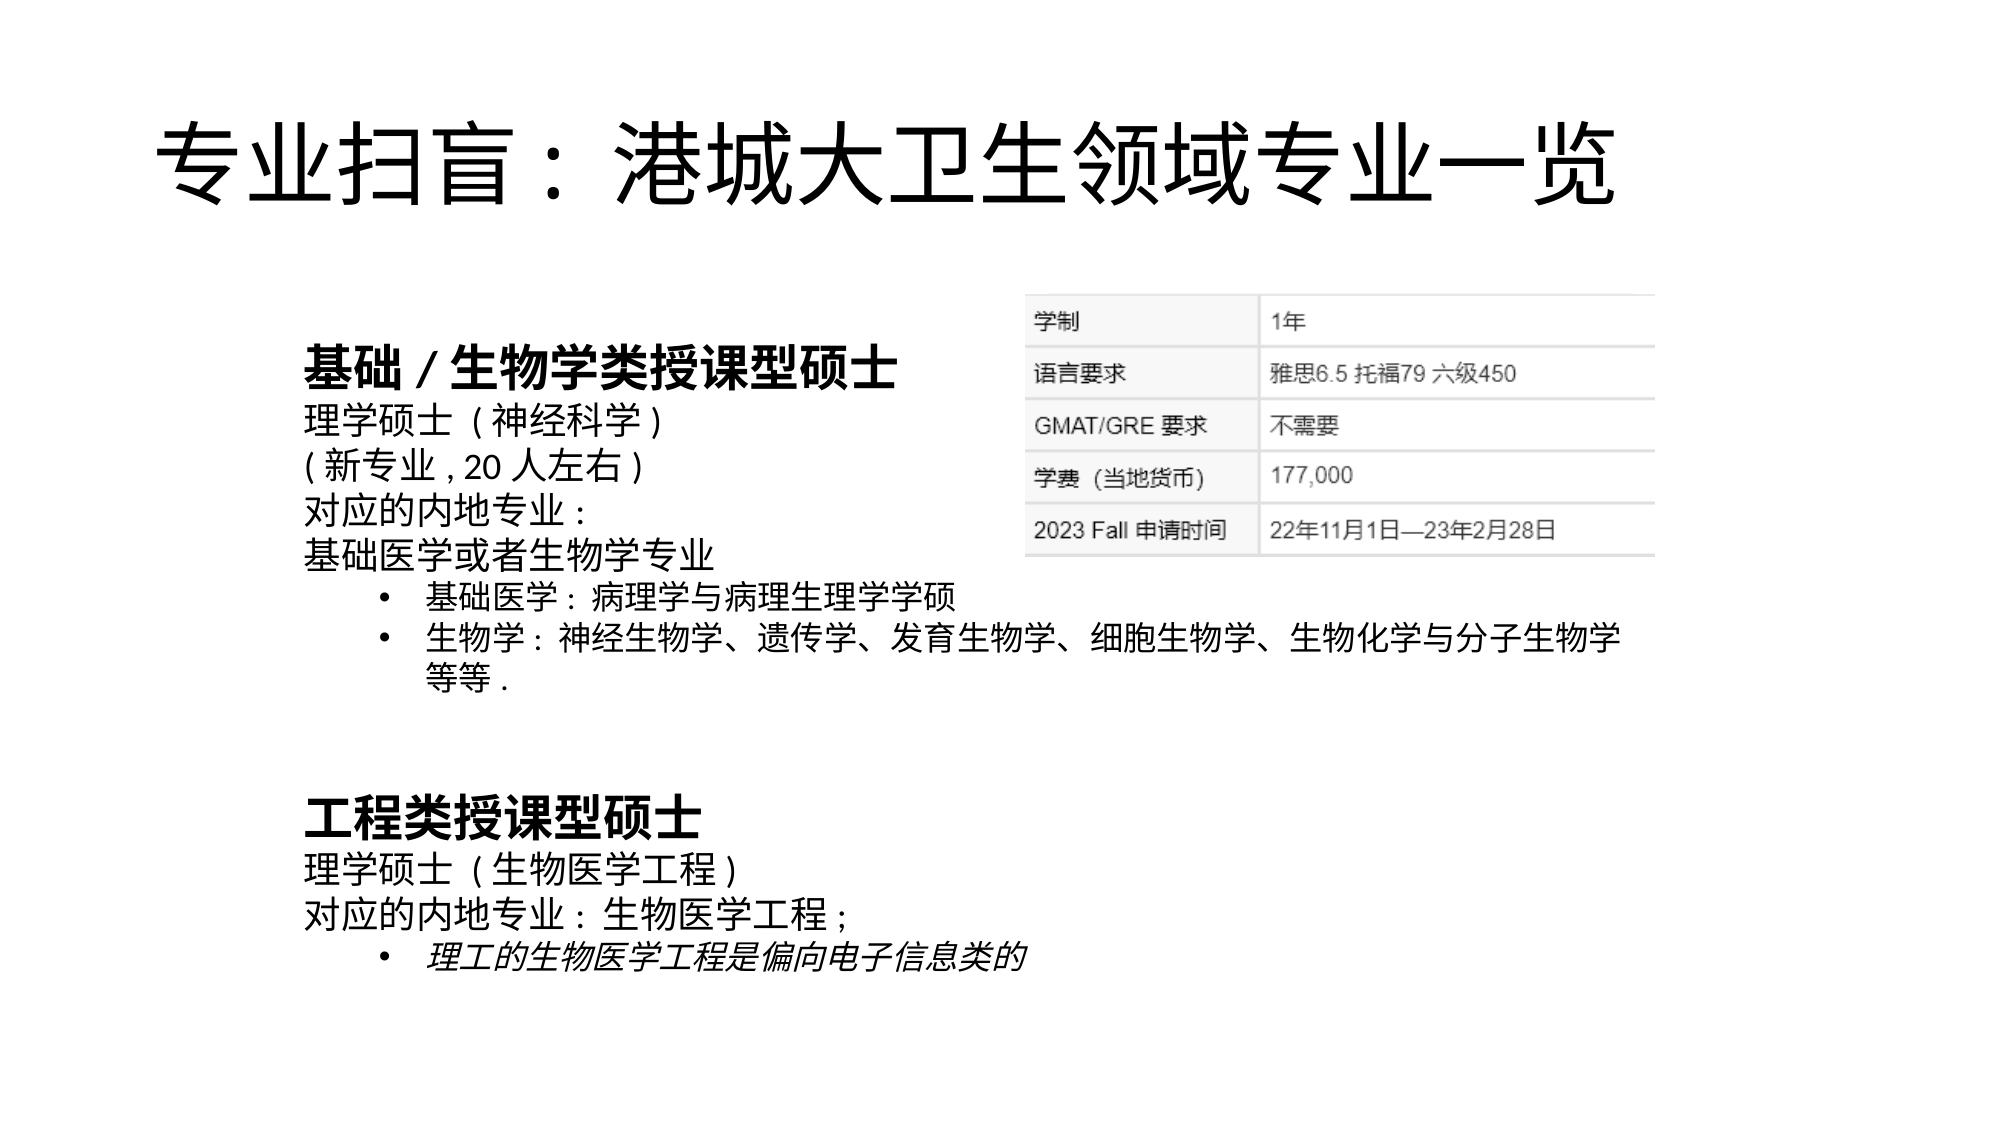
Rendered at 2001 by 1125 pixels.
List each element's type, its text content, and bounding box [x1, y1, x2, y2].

text_box 基础/生物学类授课型硕士 理学硕士 (神经科学) (新专业, 20人左右) 对应的内地专业: 基础医学或者生物学专业 基础医学: 病理学与病理生理学学硕 生物学: 神经生物学、遗传学、发育生物学、细胞生物学、生物化学与分子生物学等等. 工程类授课型硕士 理学硕士 (生物医学工程) 对应的内地专业: 生物医学工程; 理工的生物医学工程是偏向电子信息类的 [289, 239, 1655, 984]
title 专业扫盲: 港城大卫生领域专业一览 [137, 59, 1863, 278]
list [1025, 293, 1655, 557]
